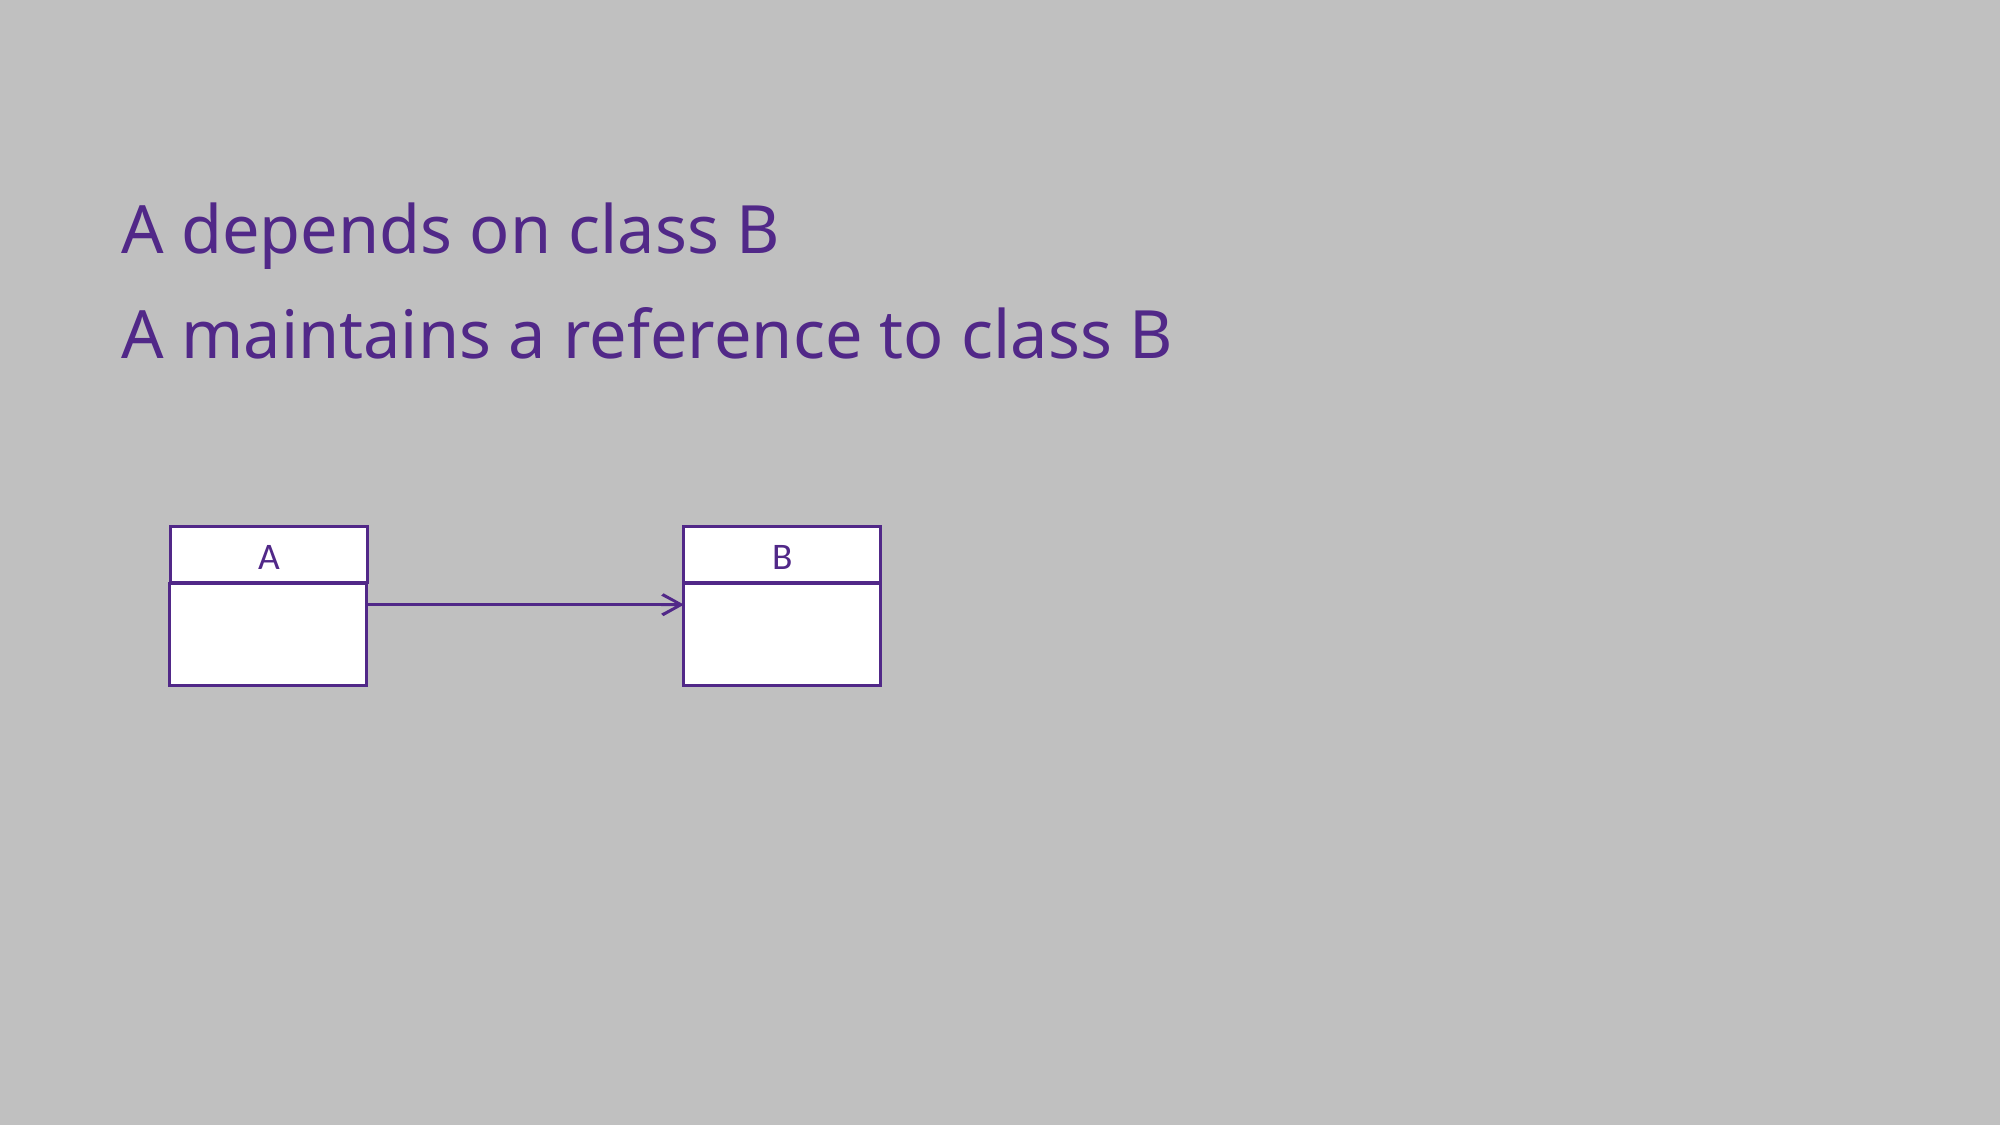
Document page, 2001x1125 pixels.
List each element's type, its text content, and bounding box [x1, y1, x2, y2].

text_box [169, 526, 881, 686]
text_box A depends on class B A maintains a reference to class B [106, 179, 1189, 379]
